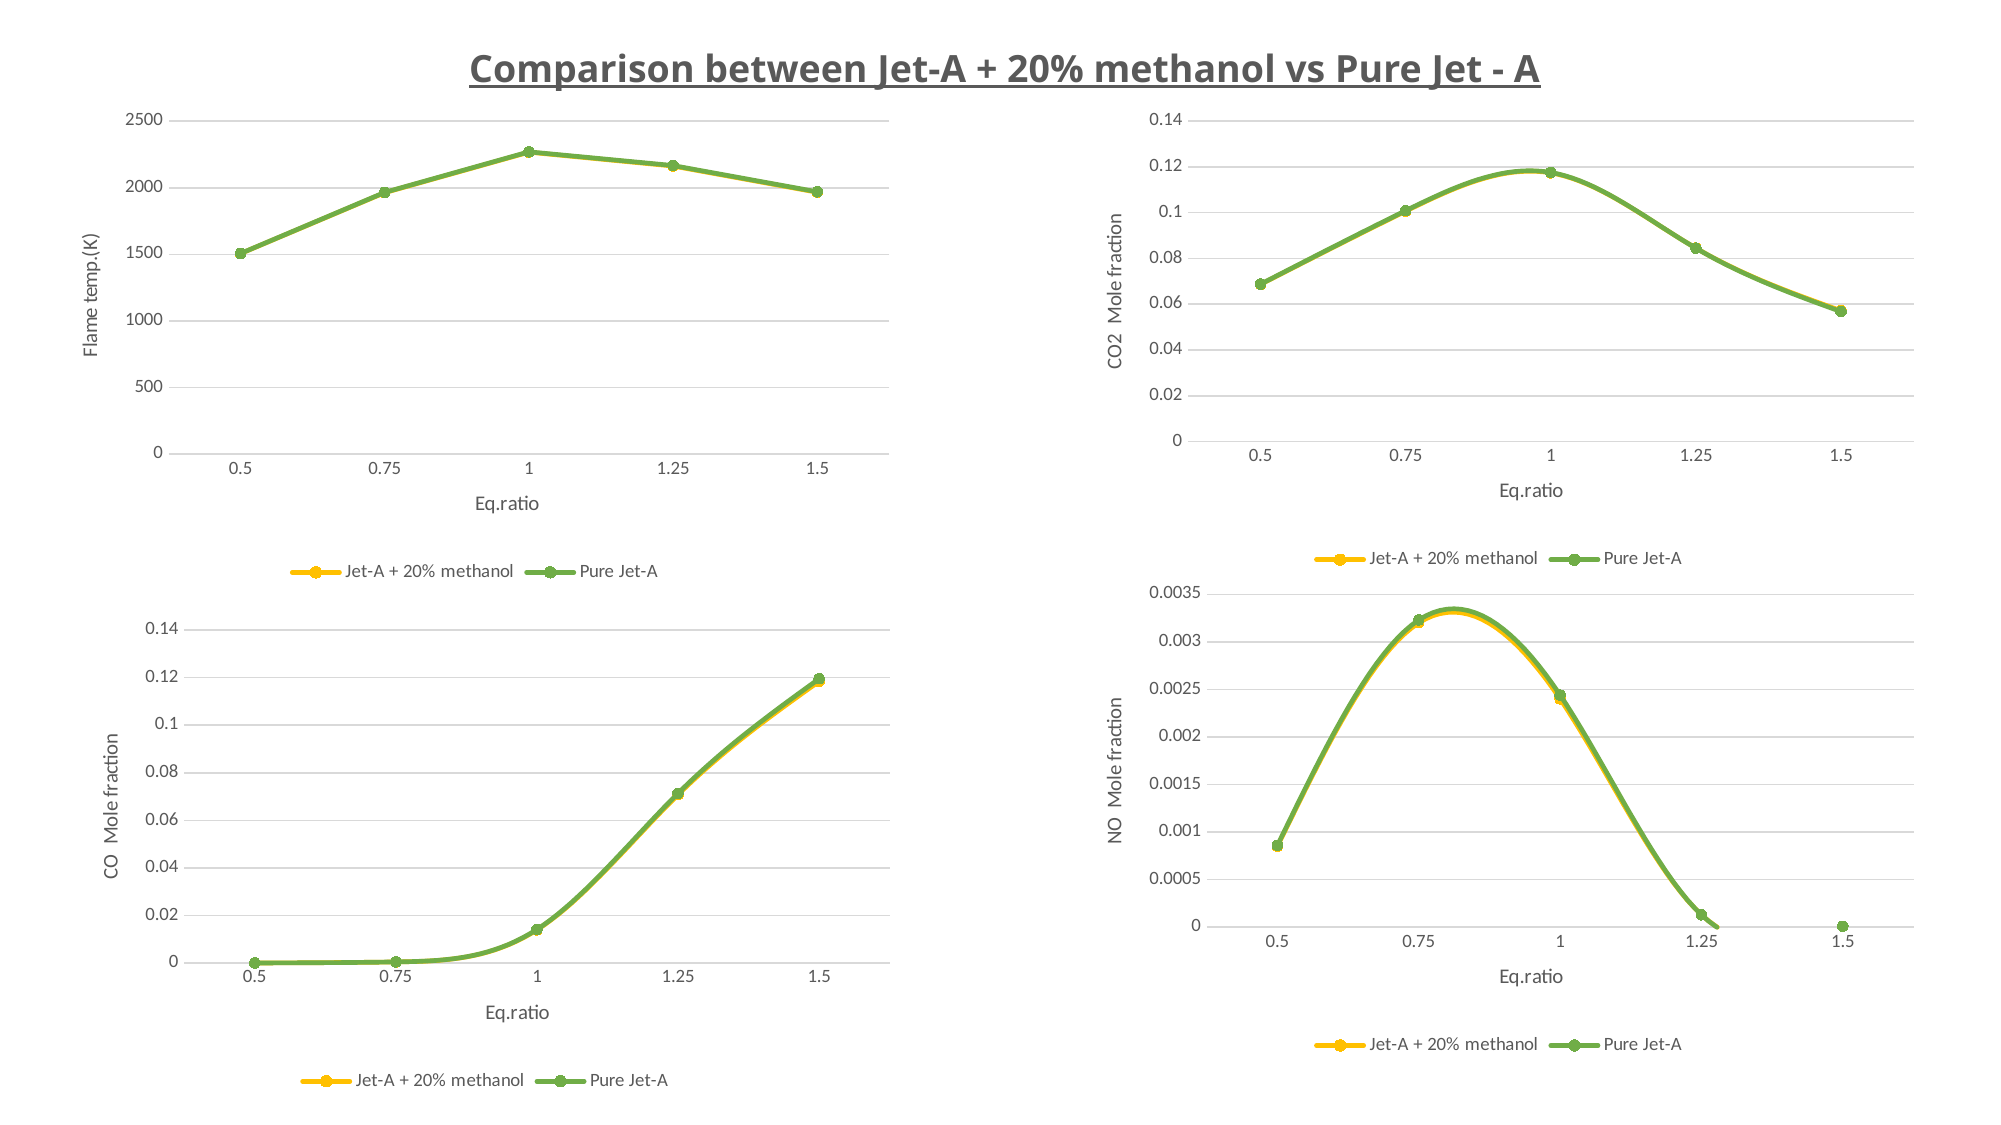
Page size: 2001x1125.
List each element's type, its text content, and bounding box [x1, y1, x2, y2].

chart [48, 102, 907, 588]
chart [1072, 102, 1931, 1061]
chart [69, 610, 907, 1097]
text_box Comparison between Jet-A + 20% methanol vs Pure Jet - A [132, 37, 1879, 97]
